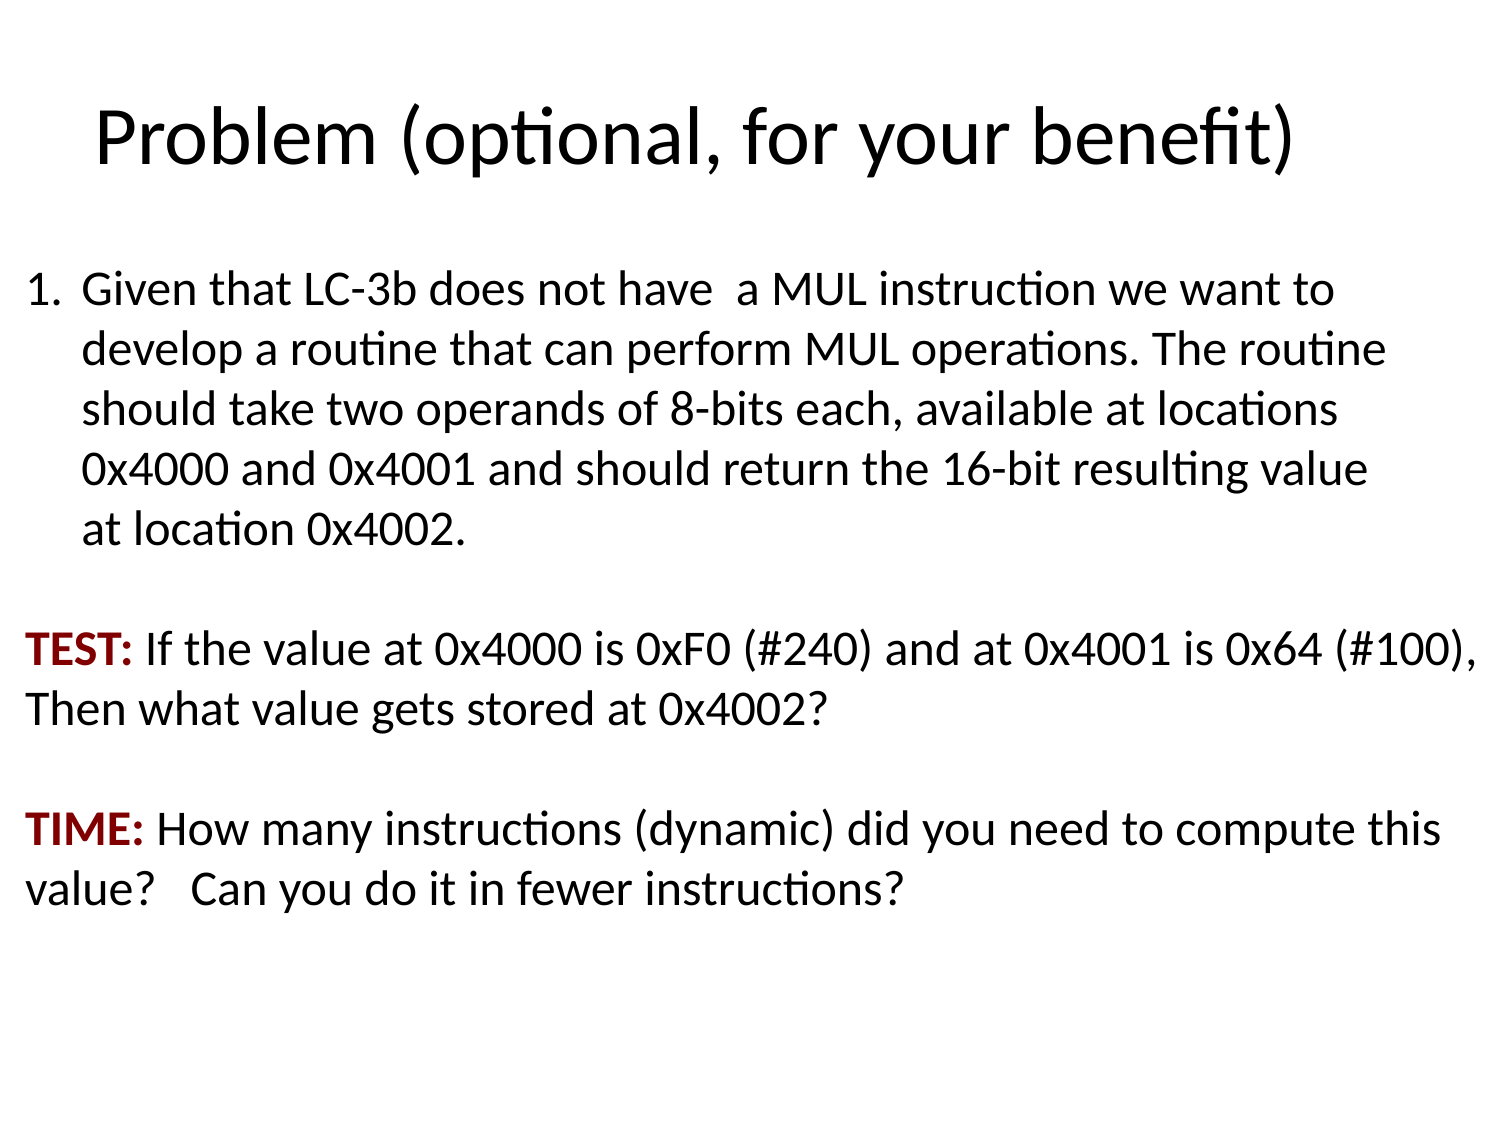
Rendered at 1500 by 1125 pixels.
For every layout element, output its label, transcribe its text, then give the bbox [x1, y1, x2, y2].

text_box Given that LC-3b does not have a MUL instruction we want to develop a routine that can perform MUL operations. The routine should take two operands of 8-bits each, available at locations 0x4000 and 0x4001 and should return the 16-bit resulting value at location 0x4002. TEST: If the value at 0x4000 is 0xF0 (#240) and at 0x4001 is 0x64 (#100), Then what value gets stored at 0x4002? TIME: How many instructions (dynamic) did you need to compute this value? Can you do it in fewer instructions? [10, 248, 1494, 923]
text_box Problem (optional, for your benefit) [79, 73, 1314, 189]
